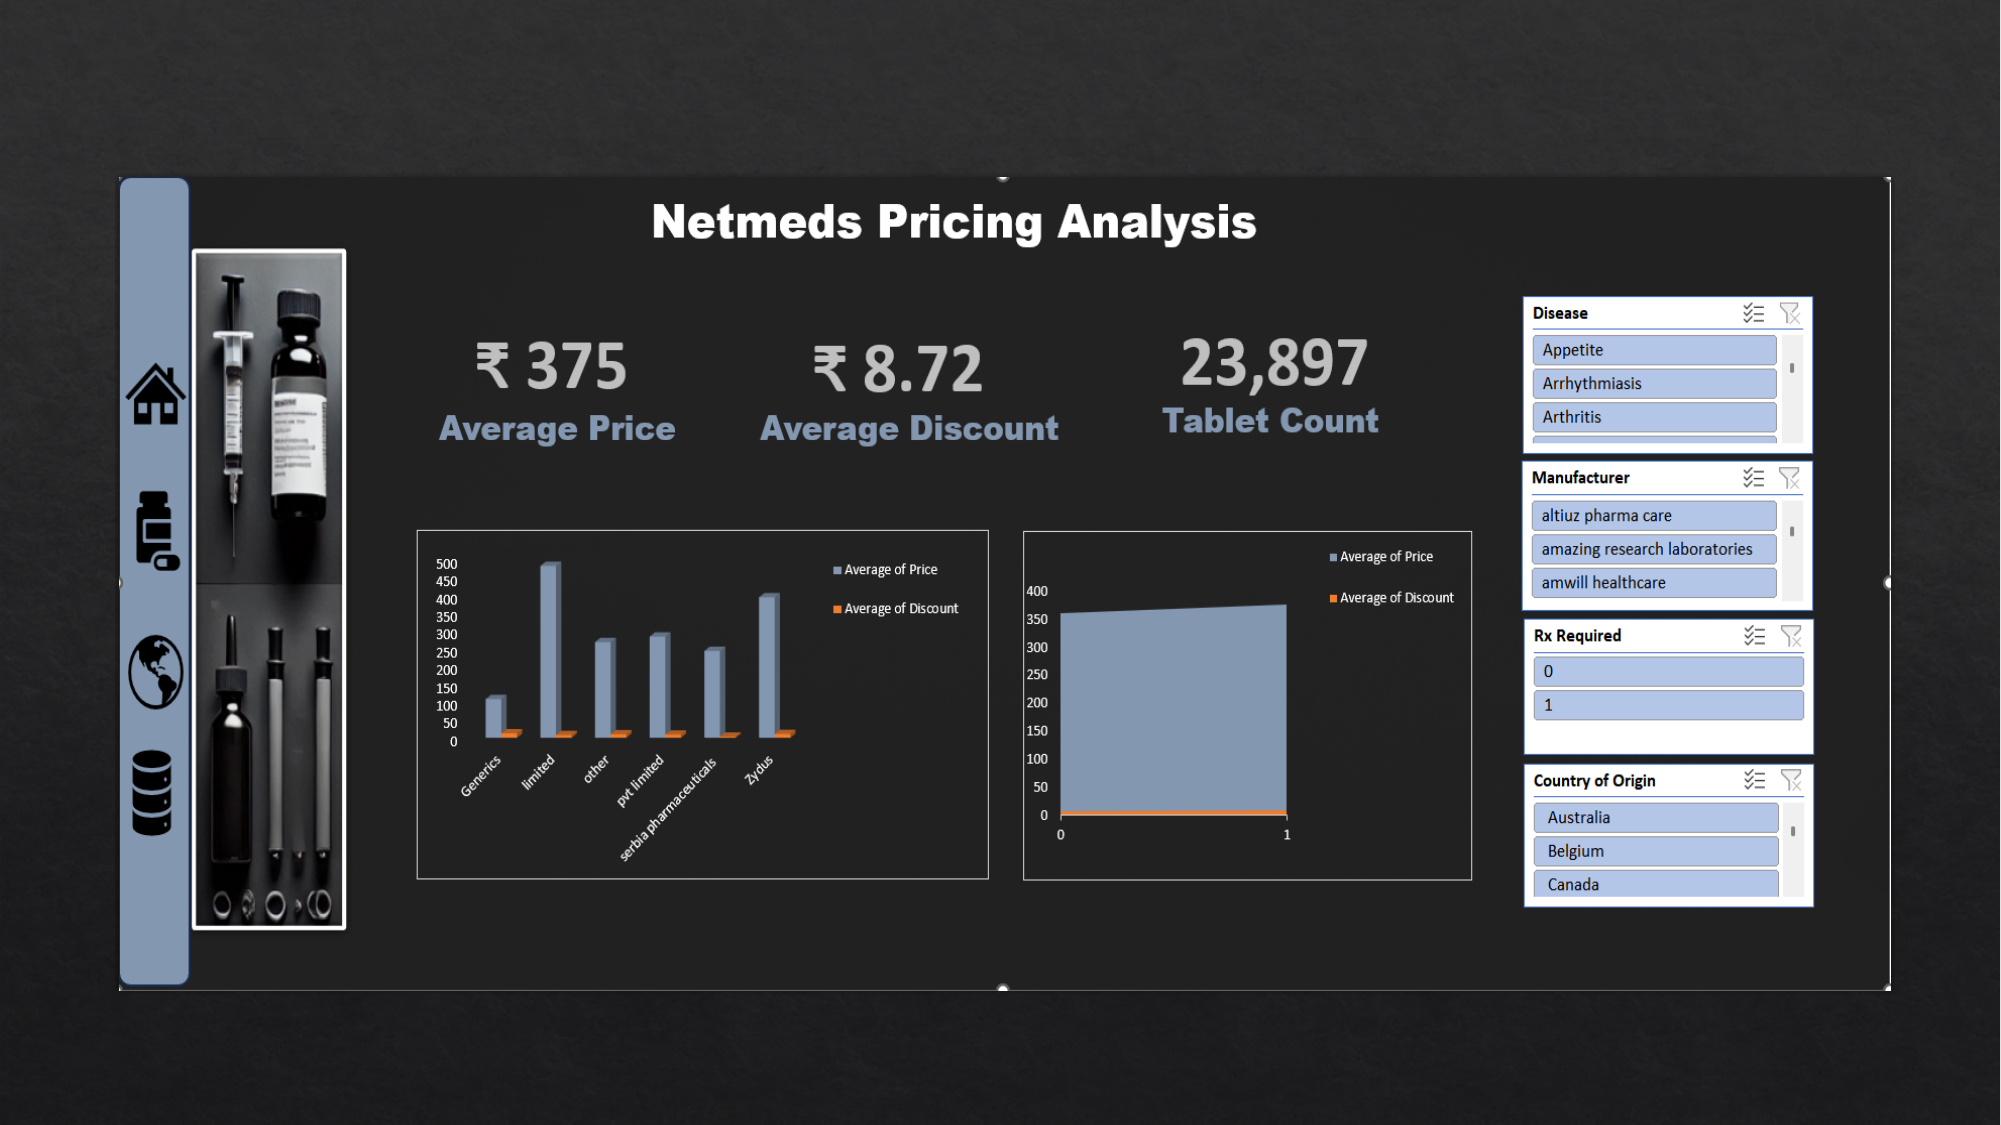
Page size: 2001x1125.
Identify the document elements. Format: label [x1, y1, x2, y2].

list [119, 177, 1891, 991]
